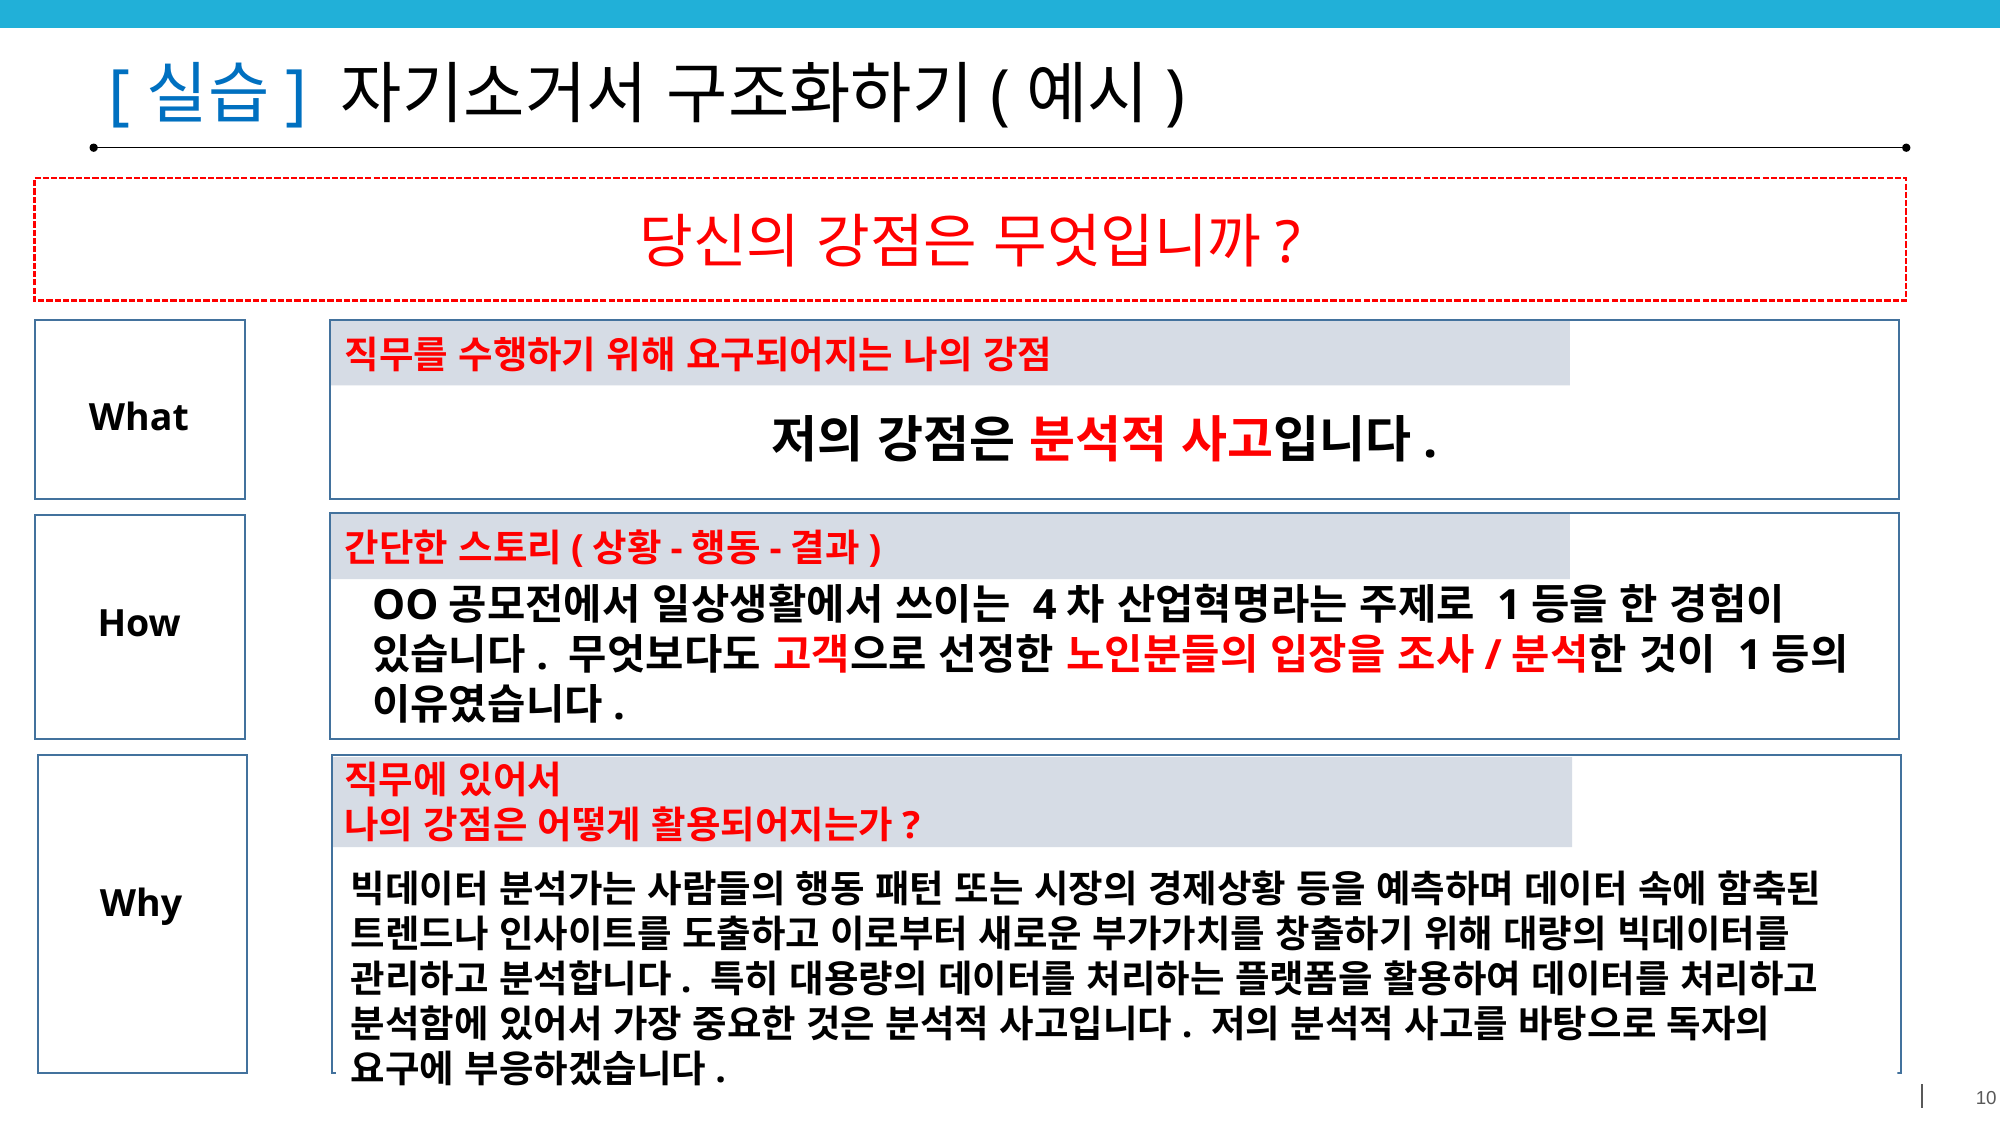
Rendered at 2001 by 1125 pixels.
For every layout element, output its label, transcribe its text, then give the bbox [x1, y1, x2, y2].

title [실습] 자기소거서 구조화하기(예시) [93, 45, 1900, 148]
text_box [34, 178, 1906, 1101]
